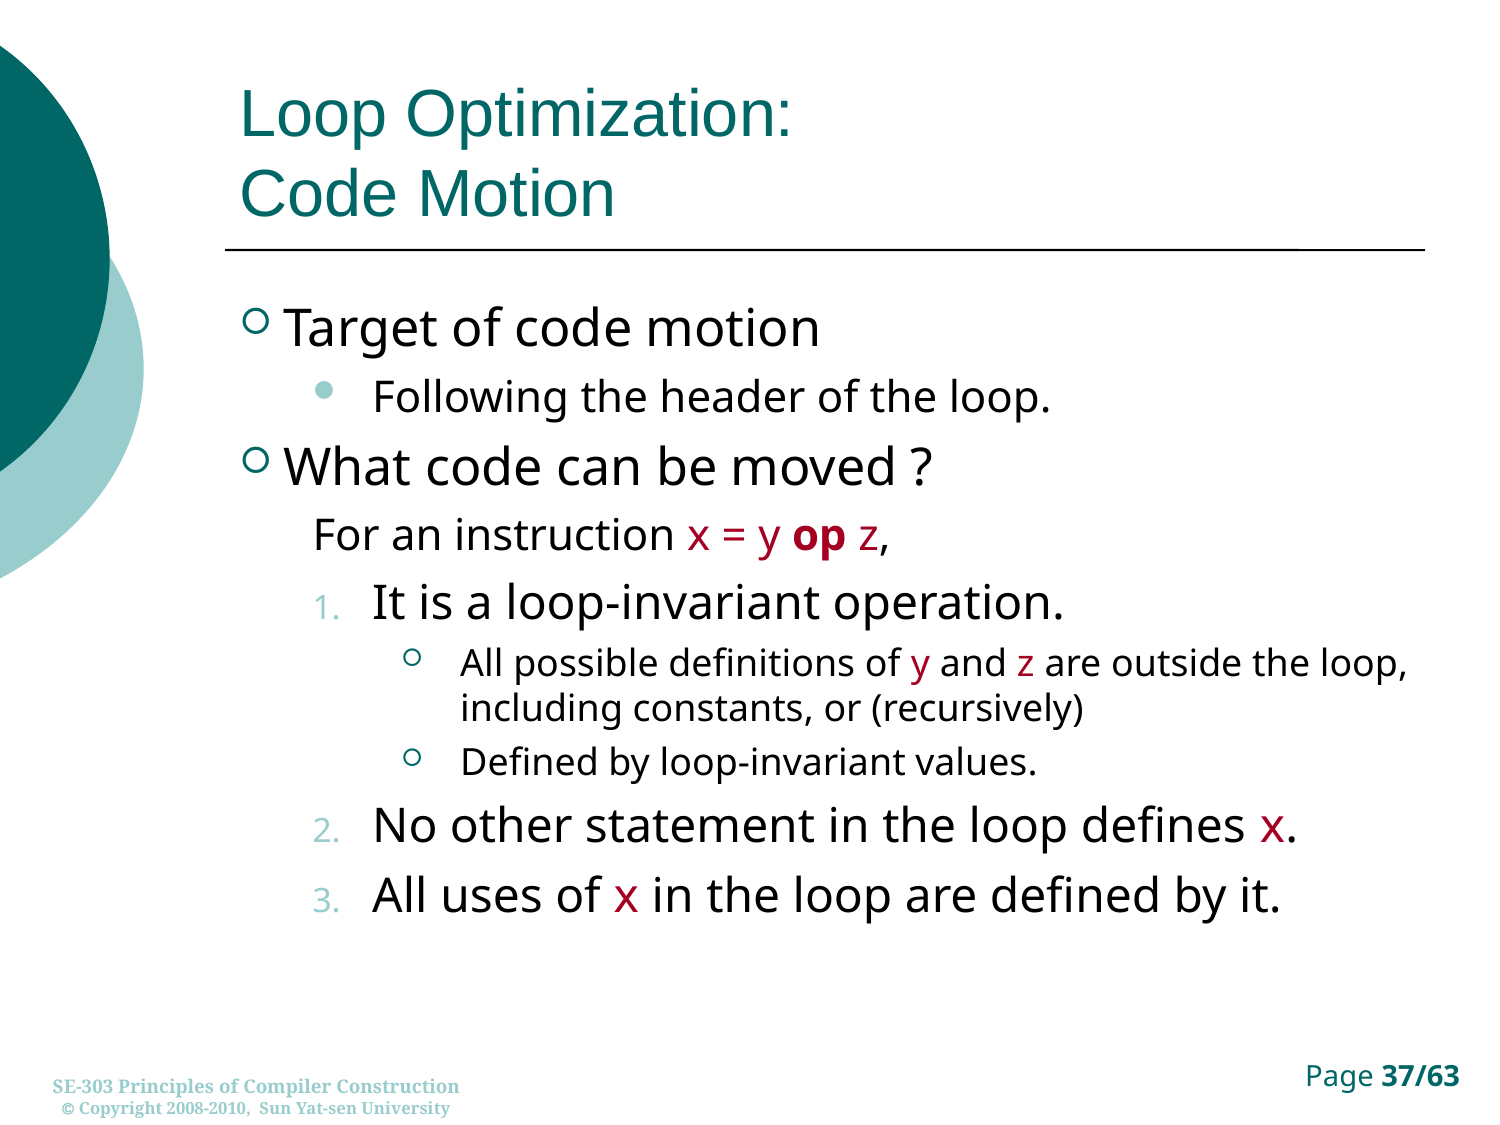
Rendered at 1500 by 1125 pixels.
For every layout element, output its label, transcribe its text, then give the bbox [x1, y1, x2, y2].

title Loop Optimization: Code Motion [224, 49, 1425, 238]
list Target of code motion Following the header of the loop. What code can be moved ? For an instruction x = y op z, It is a loop-invariant operation. All possible definitions of y and z are outside the loop, including constants, or (recursively) Defined by loop-invariant values. No other statement in the loop defines x. All uses of x in the loop are defined by it. [224, 287, 1425, 1001]
footer SE-303 Principles of Compiler Construction  Copyright 2008-2010, Sun Yat-sen University [0, 1049, 513, 1125]
